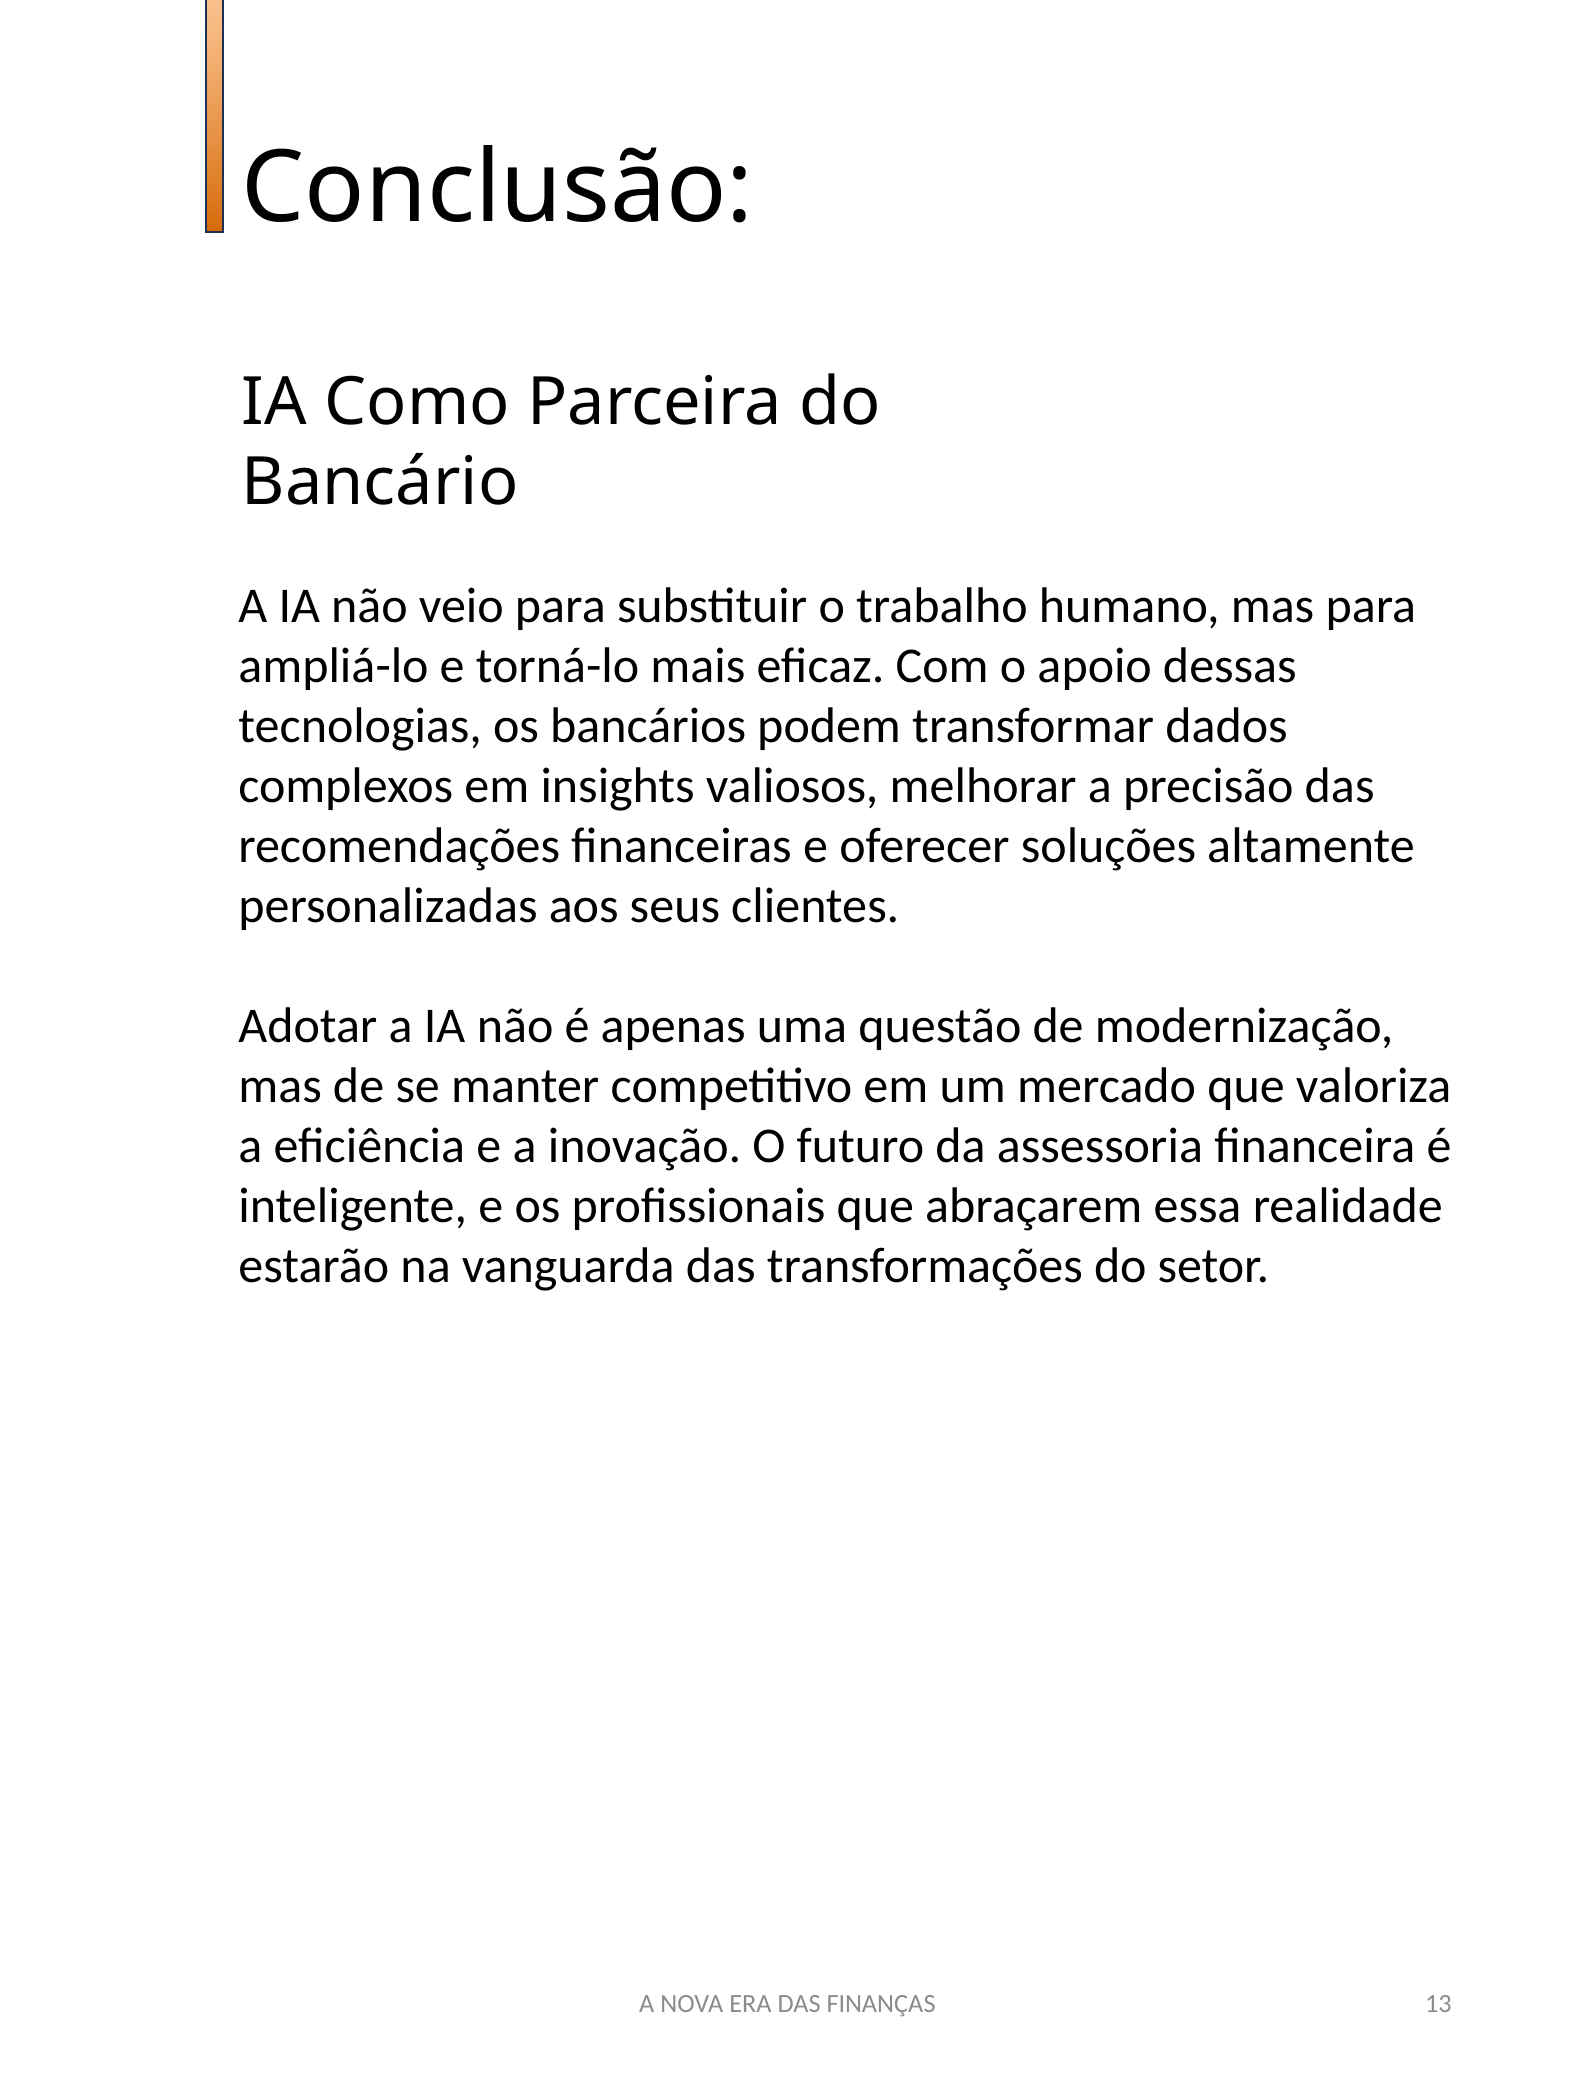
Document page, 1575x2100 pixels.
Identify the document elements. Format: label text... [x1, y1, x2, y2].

text_box Conclusão: [227, 114, 788, 249]
footer A NOVA ERA DAS FINANÇAS [521, 1946, 1054, 2059]
text_box A IA não veio para substituir o trabalho humano, mas para ampliá-lo e torná-lo mais eficaz. Com o apoio dessas tecnologias, os bancários podem transformar dados complexos em insights valiosos, melhorar a precisão das recomendações financeiras e oferecer soluções altamente personalizadas aos seus clientes. Adotar a IA não é apenas uma questão de modernização, mas de se manter competitivo em um mercado que valoriza a eficiência e a inovação. O futuro da assessoria financeira é inteligente, e os profissionais que abraçarem essa realidade estarão na vanguarda das transformações do setor. [223, 564, 1473, 1300]
text_box IA Como Parceira do Bancário [227, 350, 1053, 526]
text_box [205, 0, 224, 233]
slide_number 13 [1112, 1946, 1467, 2059]
